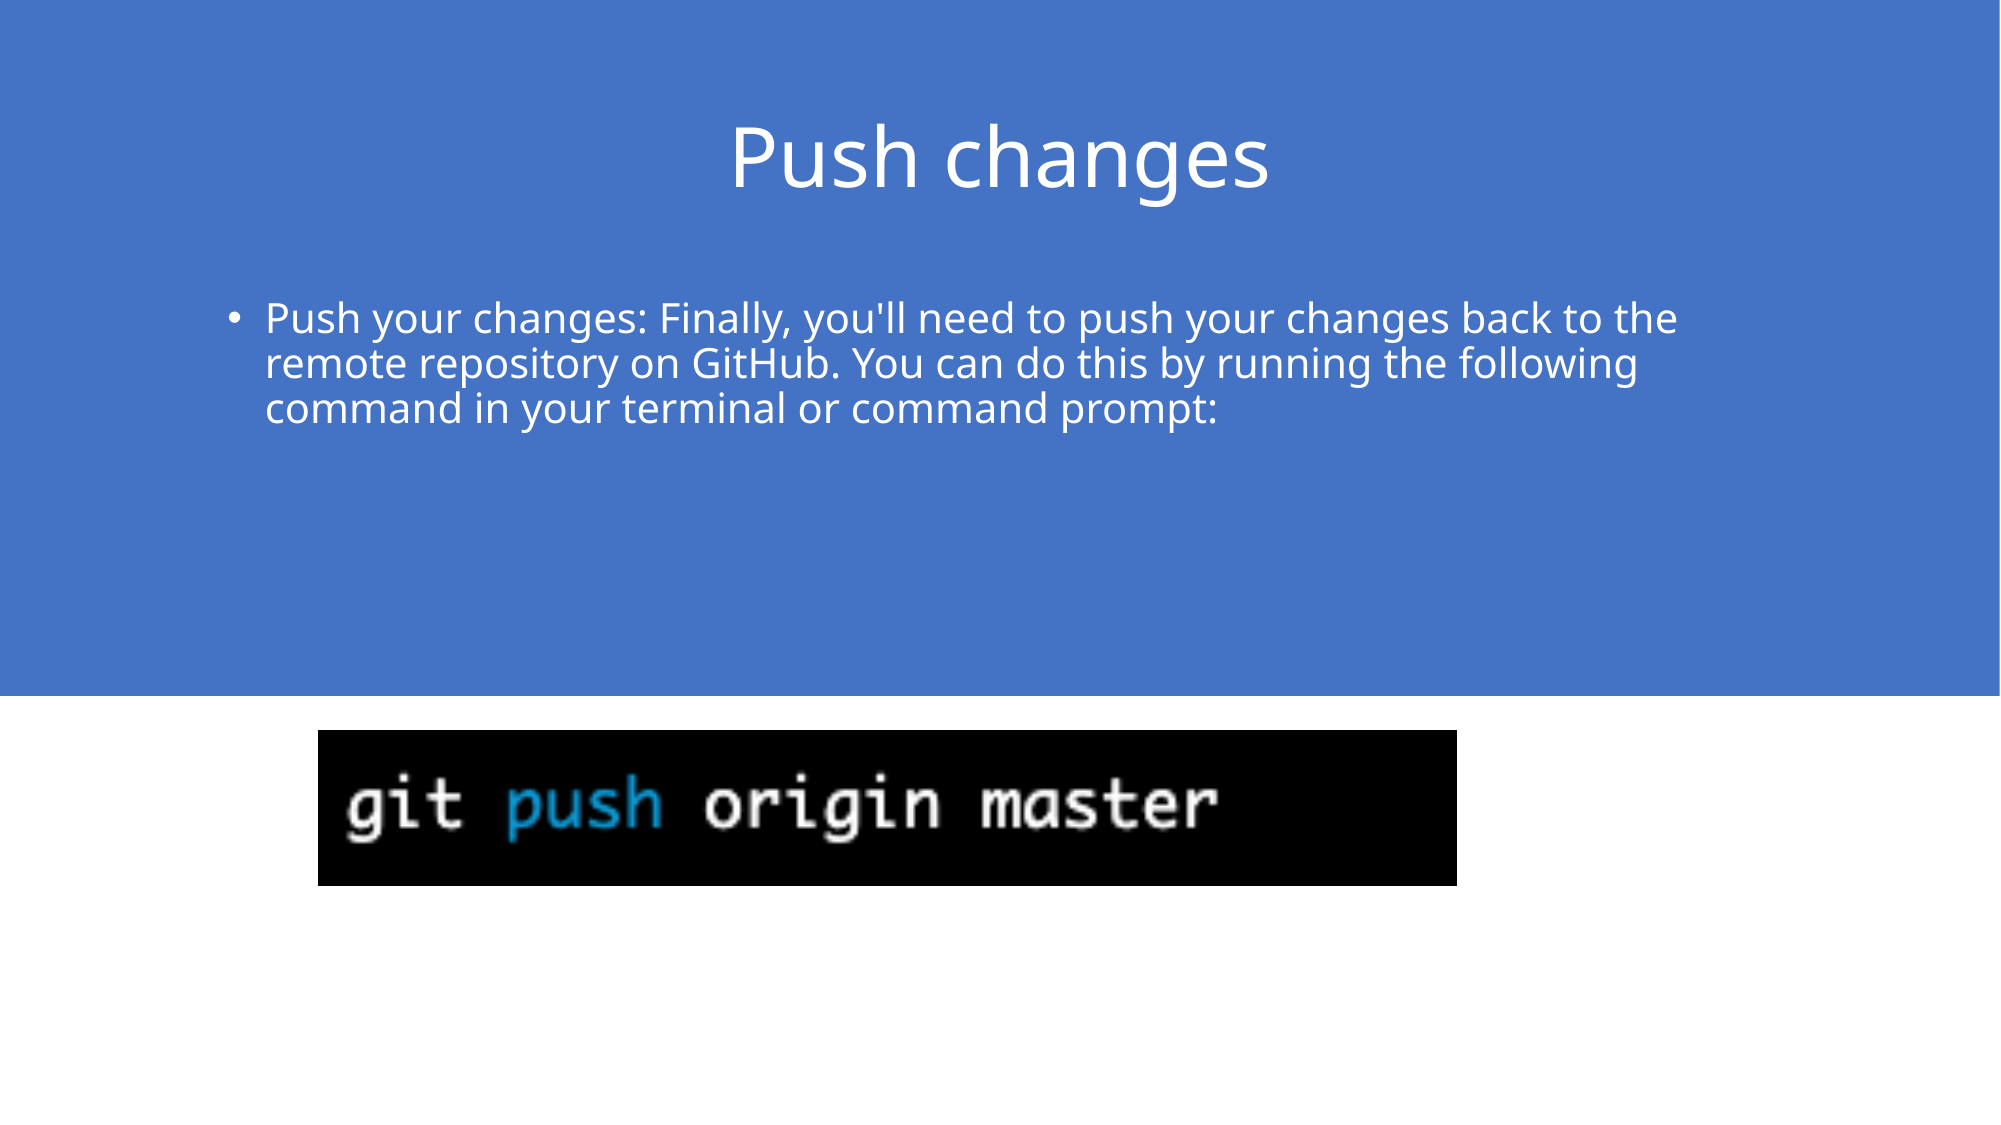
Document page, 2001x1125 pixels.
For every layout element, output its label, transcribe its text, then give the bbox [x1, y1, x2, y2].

title Push changes [157, 82, 1843, 239]
text_box [0, 0, 2000, 697]
text_box [0, 697, 2000, 1125]
list Push your changes: Finally, you'll need to push your changes back to the remote repository on GitHub. You can do this by running the following command in your terminal or command prompt: [212, 289, 1788, 639]
picture [318, 730, 1457, 886]
